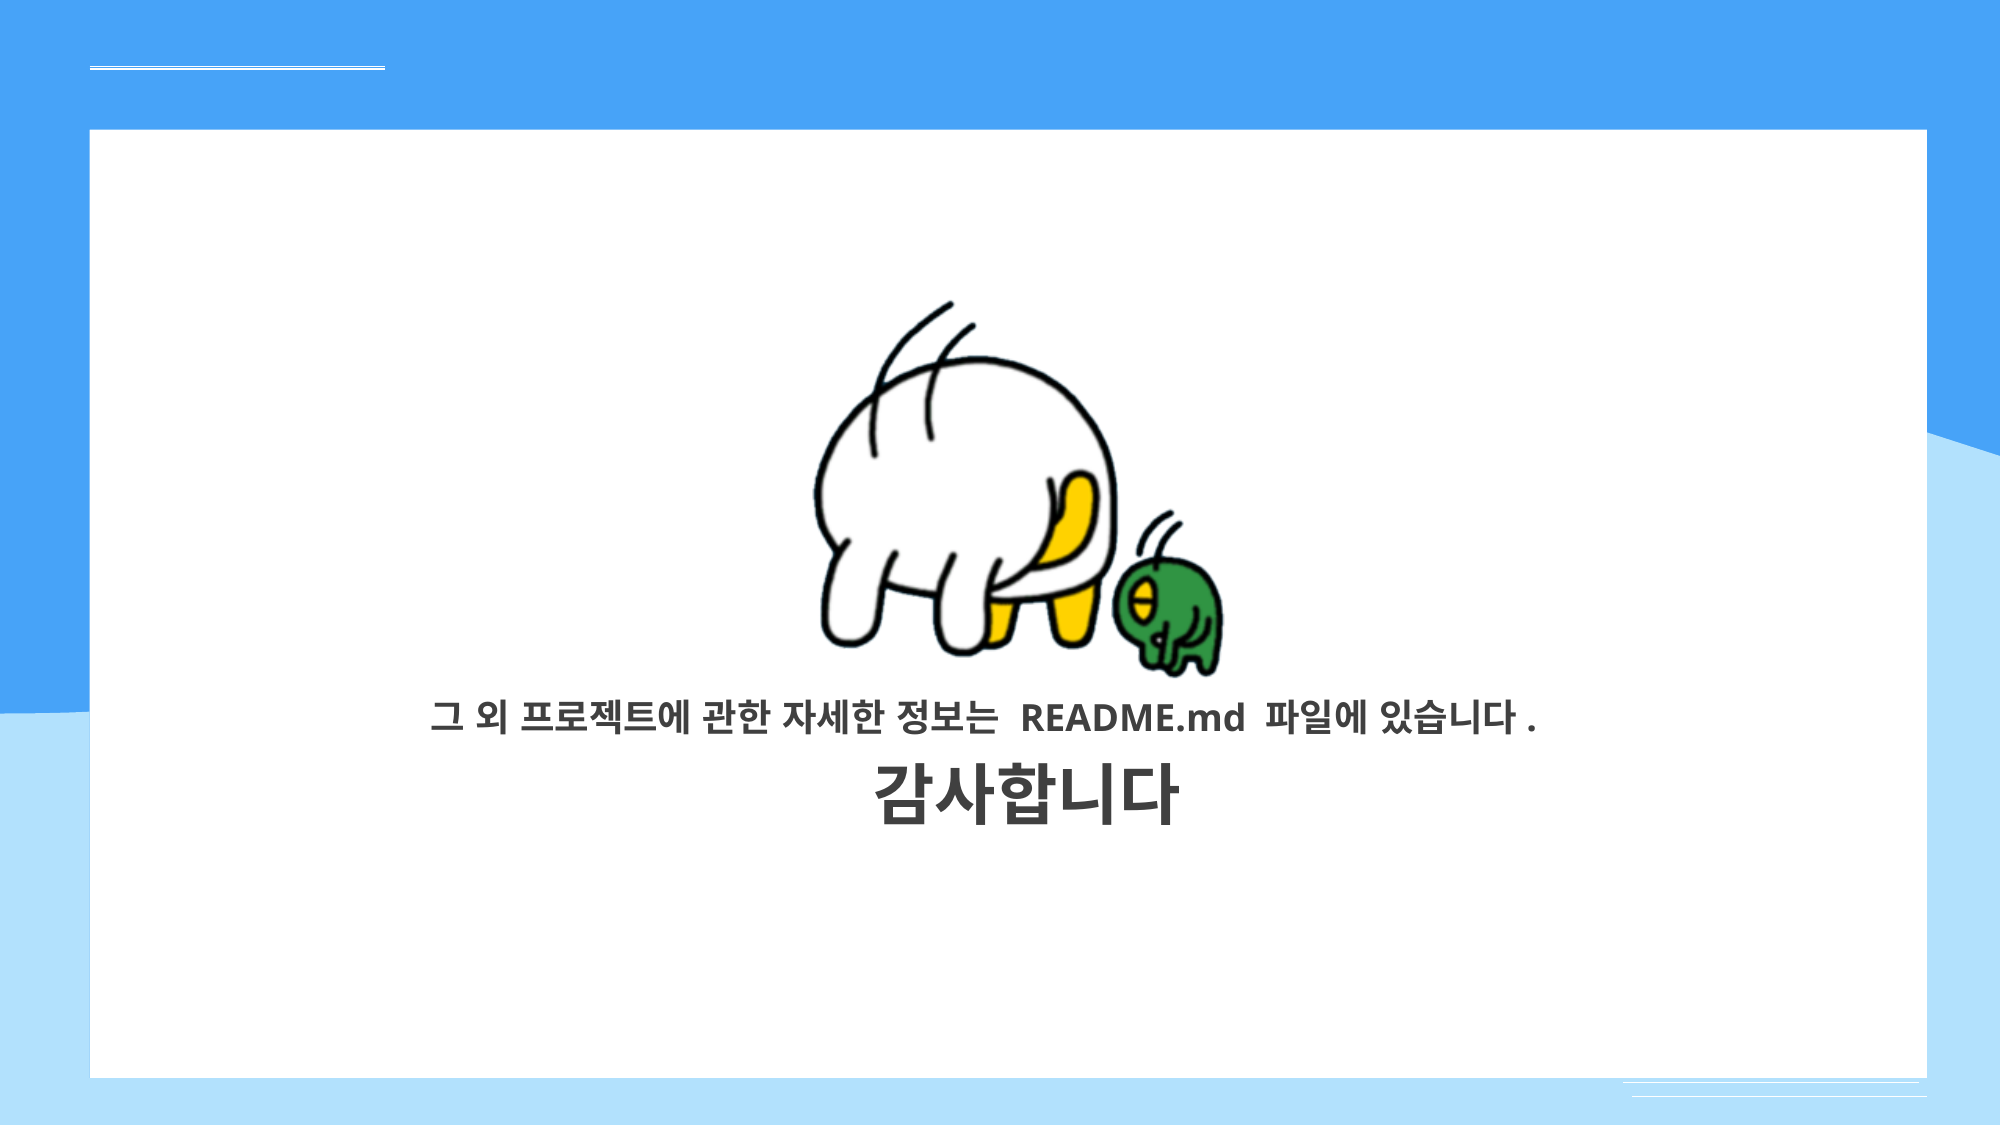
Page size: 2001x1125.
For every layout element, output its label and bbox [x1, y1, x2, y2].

text_box [0, 0, 2000, 1125]
picture [758, 287, 1259, 698]
